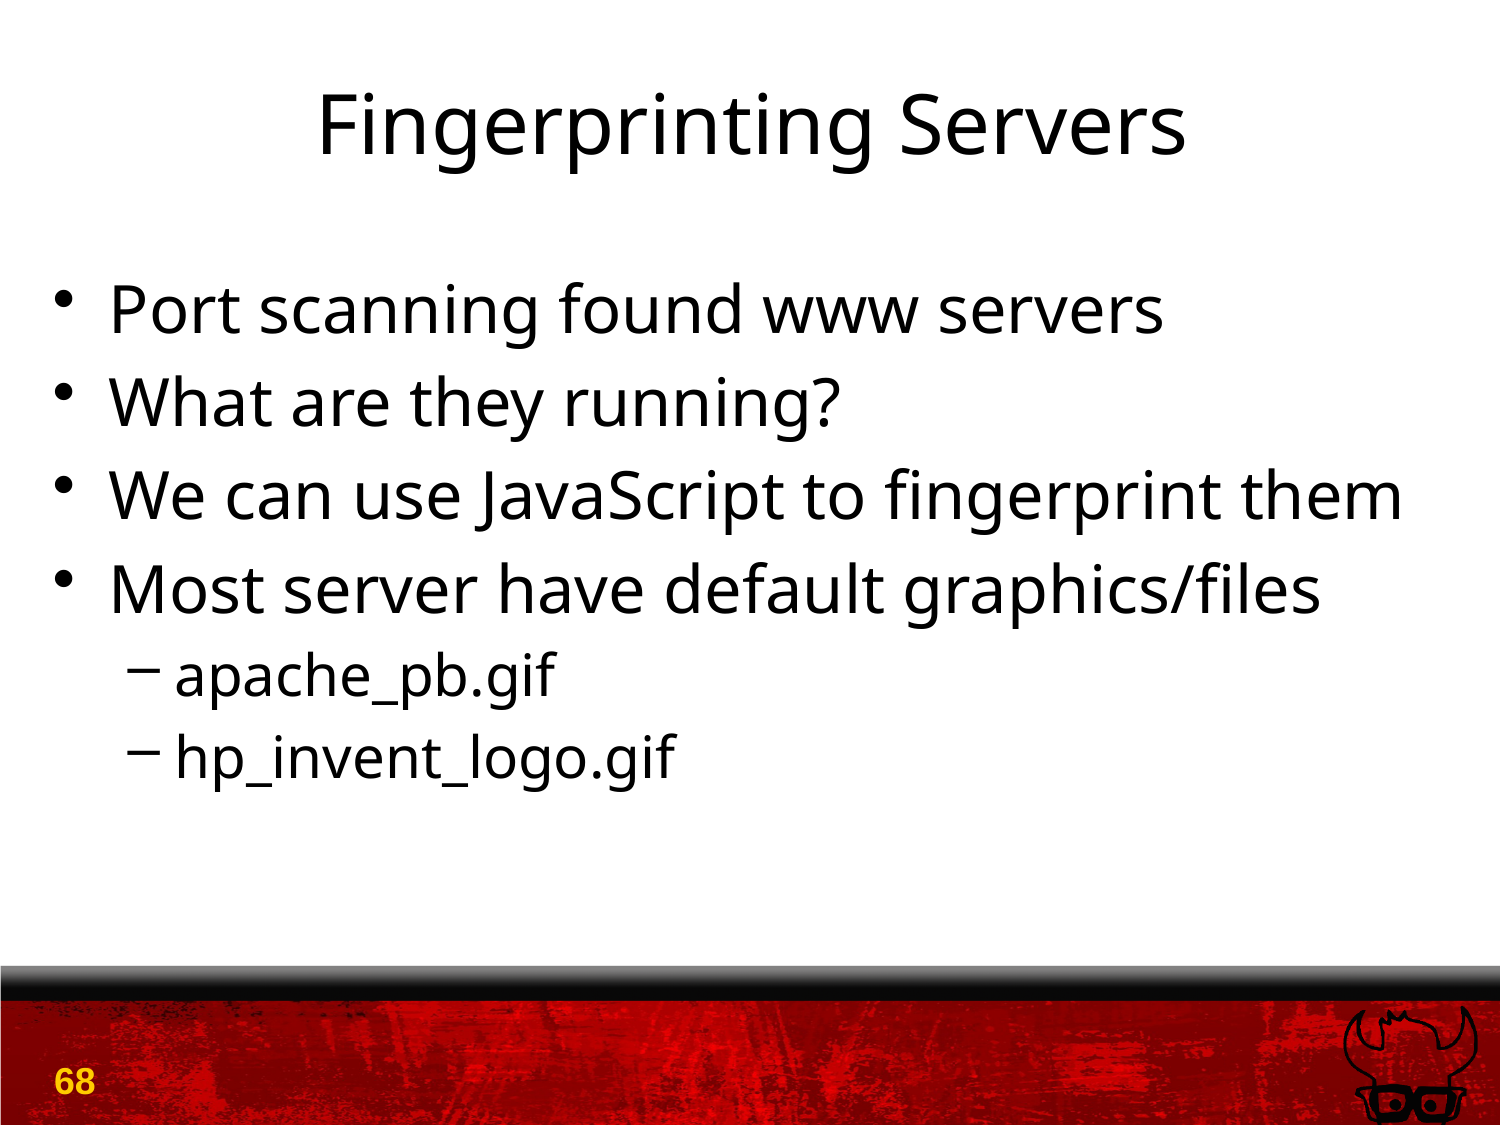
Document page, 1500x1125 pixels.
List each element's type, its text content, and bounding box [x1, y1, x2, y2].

title Fingerprinting Servers [35, 24, 1469, 219]
picture [0, 282, 1500, 1125]
list Port scanning found www servers What are they running? We can use JavaScript to fingerprint them Most server have default graphics/files apache_pb.gif hp_invent_logo.gif [37, 258, 1463, 1035]
